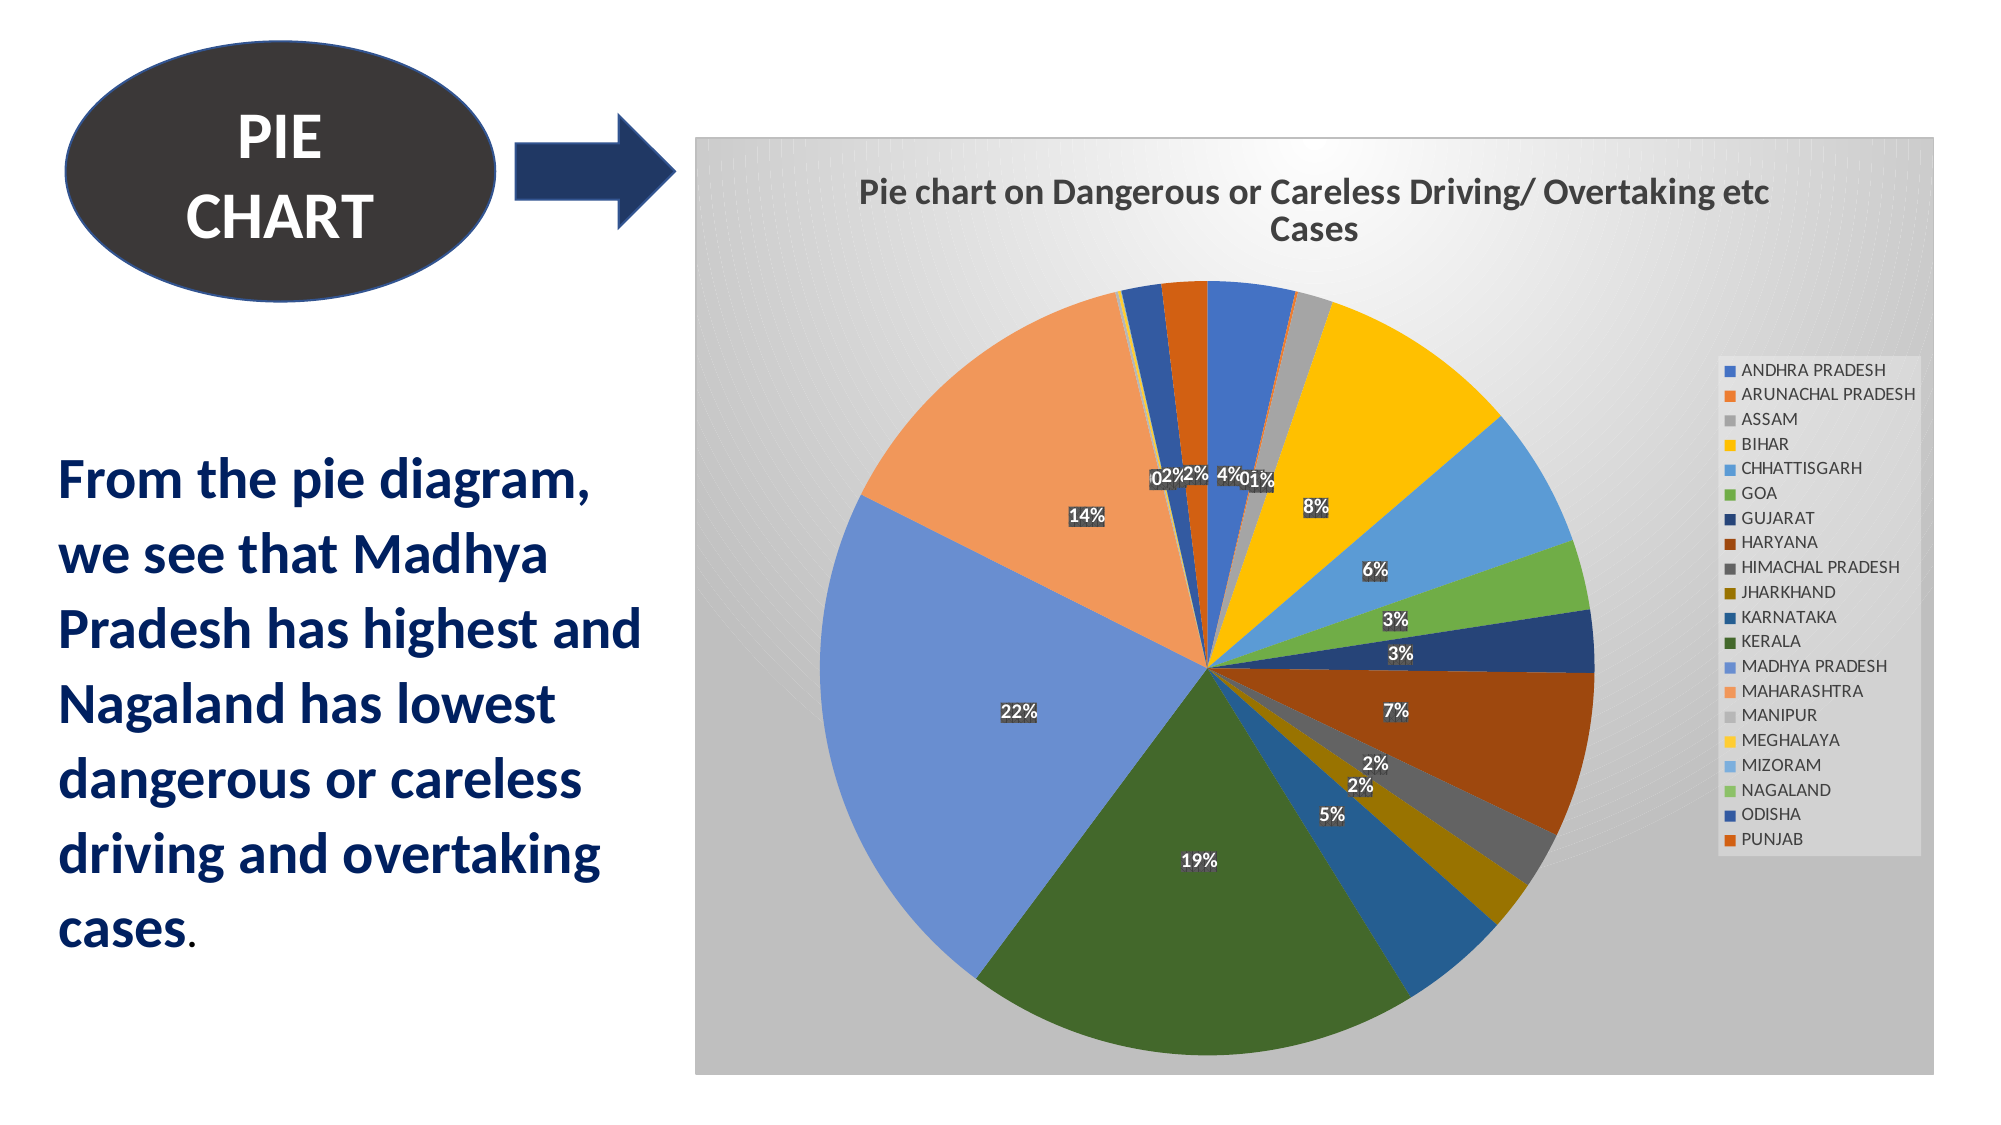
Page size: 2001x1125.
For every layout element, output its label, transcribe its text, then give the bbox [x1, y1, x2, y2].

text_box PIE CHART [64, 40, 497, 303]
text_box [514, 112, 677, 231]
chart [695, 137, 1935, 1075]
text_box From the pie diagram, we see that Madhya Pradesh has highest and Nagaland has lowest dangerous or careless driving and overtaking cases. [43, 428, 675, 967]
